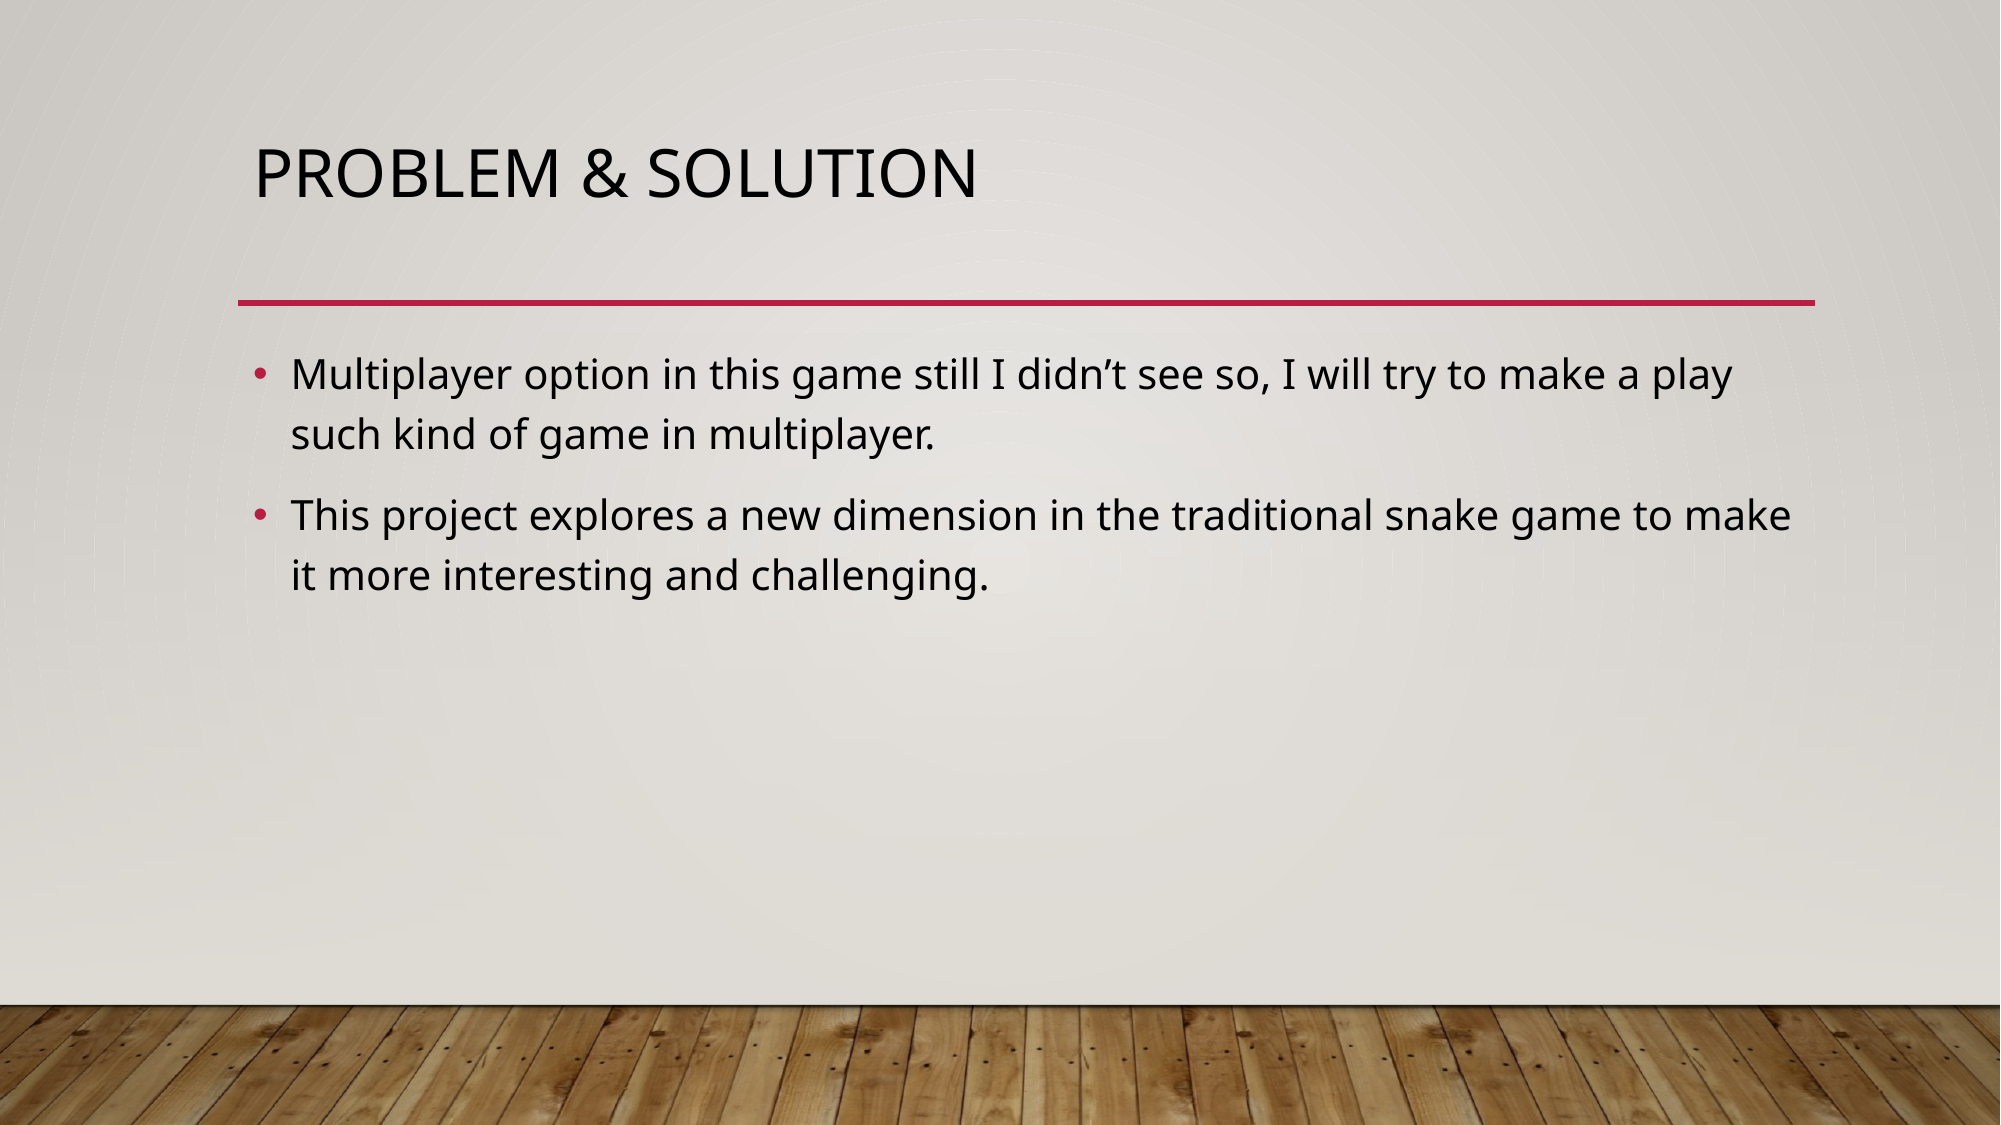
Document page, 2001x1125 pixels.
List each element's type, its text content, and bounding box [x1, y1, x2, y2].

picture [0, 1005, 2000, 1125]
title Problem & solution [238, 131, 1814, 305]
list Multiplayer option in this game still I didn’t see so, I will try to make a play such kind of game in multiplayer. This project explores a new dimension in the traditional snake game to make it more interesting and challenging. [238, 330, 1814, 897]
